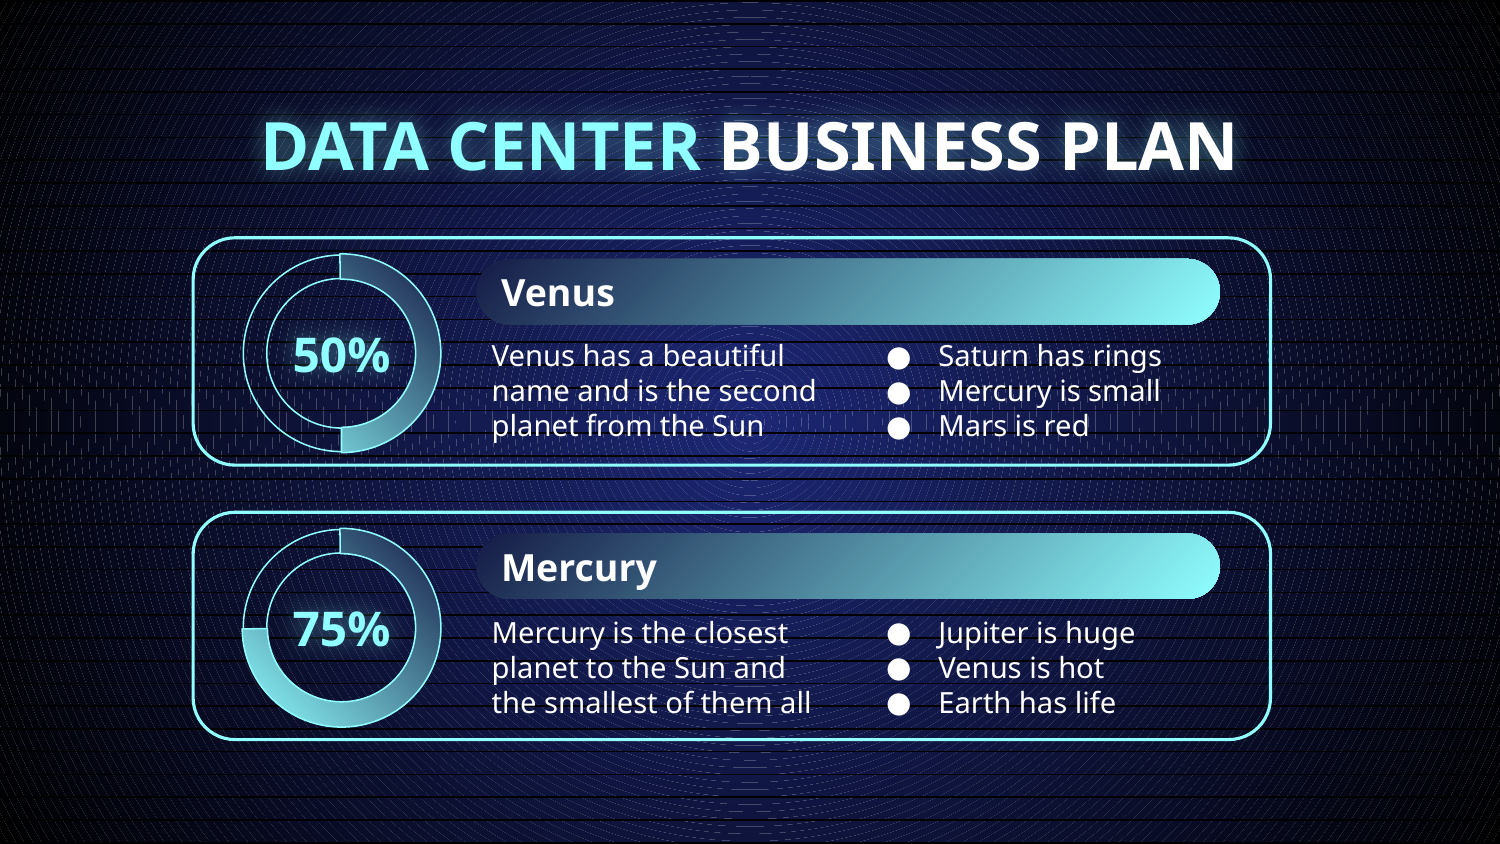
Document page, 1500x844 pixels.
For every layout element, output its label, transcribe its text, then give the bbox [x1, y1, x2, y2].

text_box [241, 533, 1221, 723]
text_box [193, 512, 1271, 740]
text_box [241, 528, 442, 532]
text_box [193, 237, 1271, 466]
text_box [241, 253, 442, 258]
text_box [241, 258, 1221, 447]
title DATA CENTER BUSINESS PLAN [116, 88, 1383, 182]
